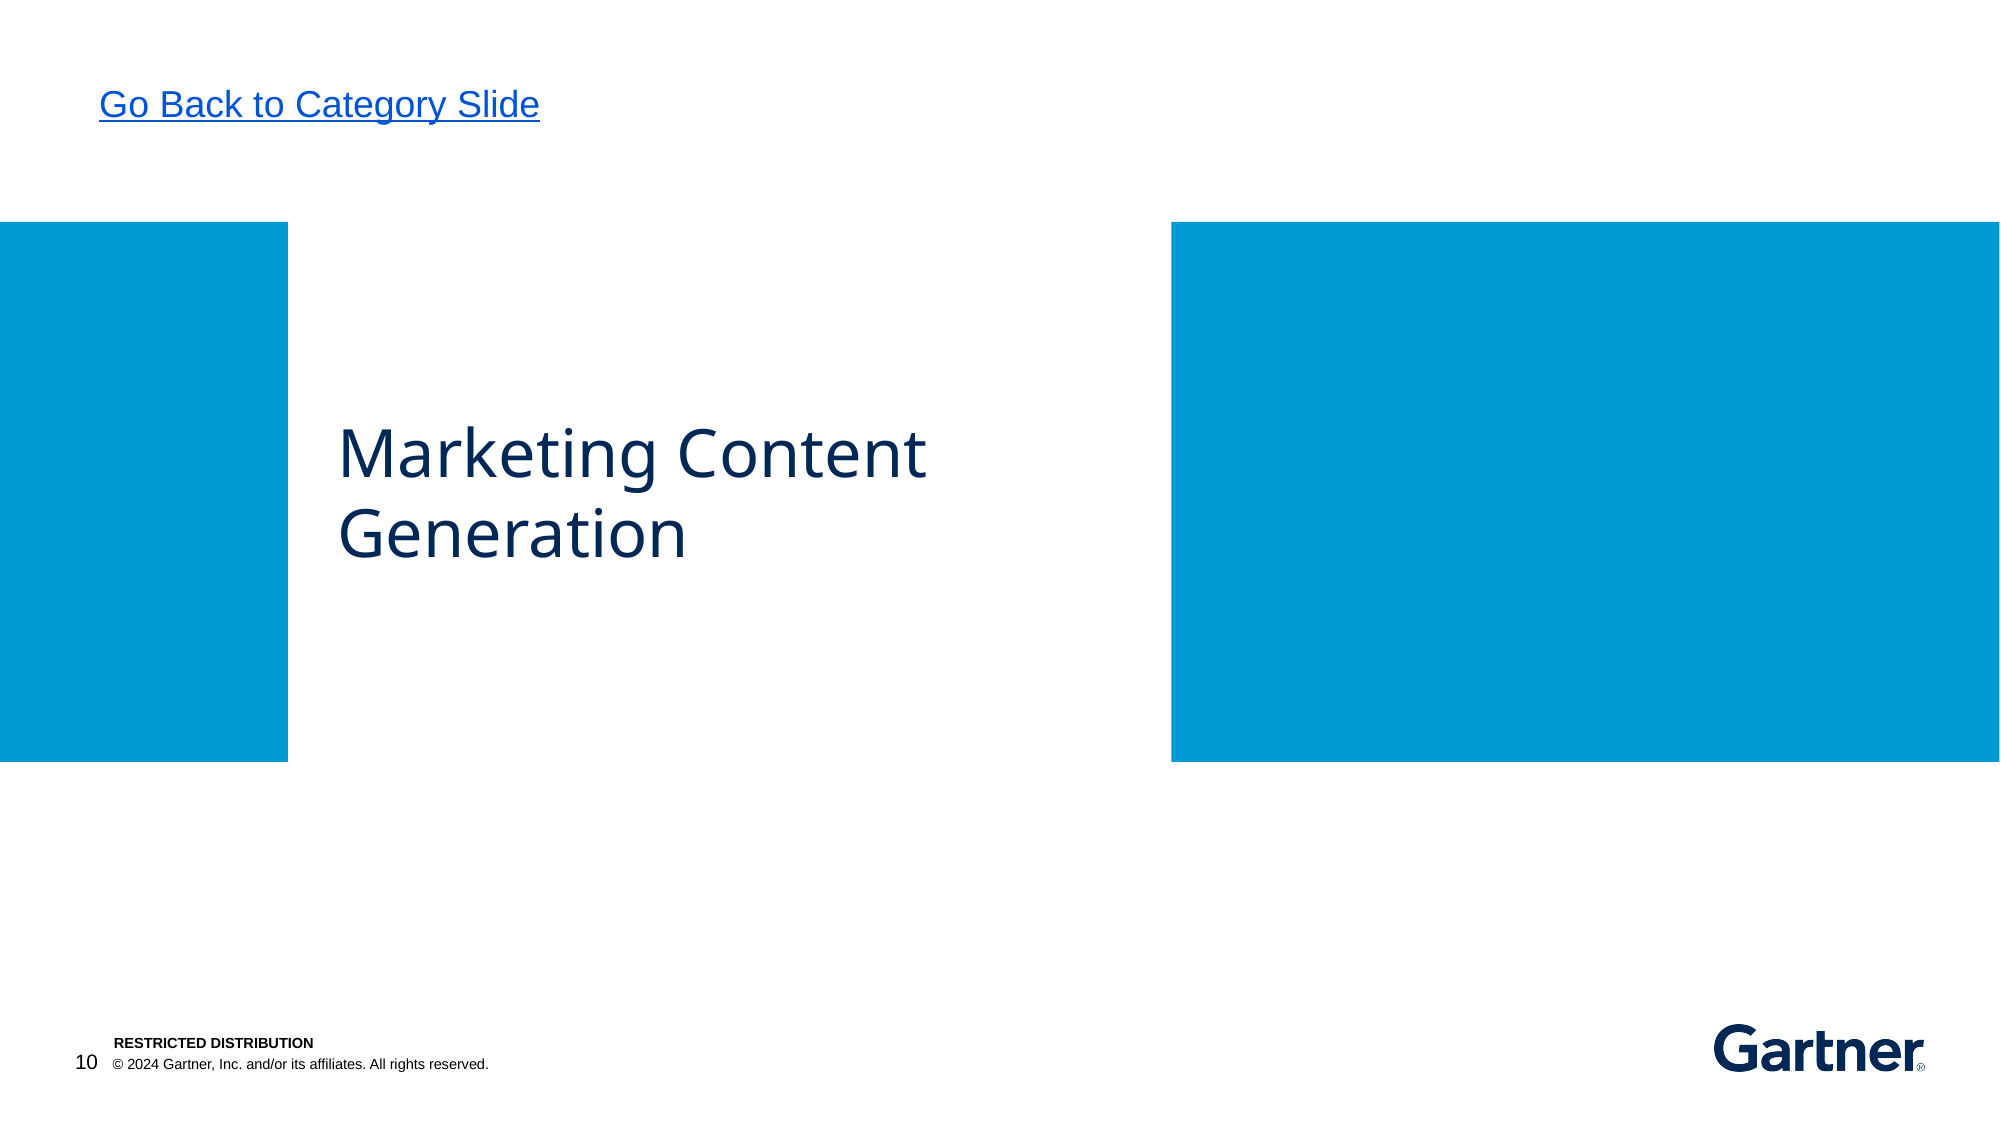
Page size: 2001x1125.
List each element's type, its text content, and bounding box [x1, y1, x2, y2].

picture [1714, 1024, 1925, 1072]
title Marketing Content Generation [337, 250, 1143, 732]
text_box Go Back to Category Slide [99, 72, 541, 133]
